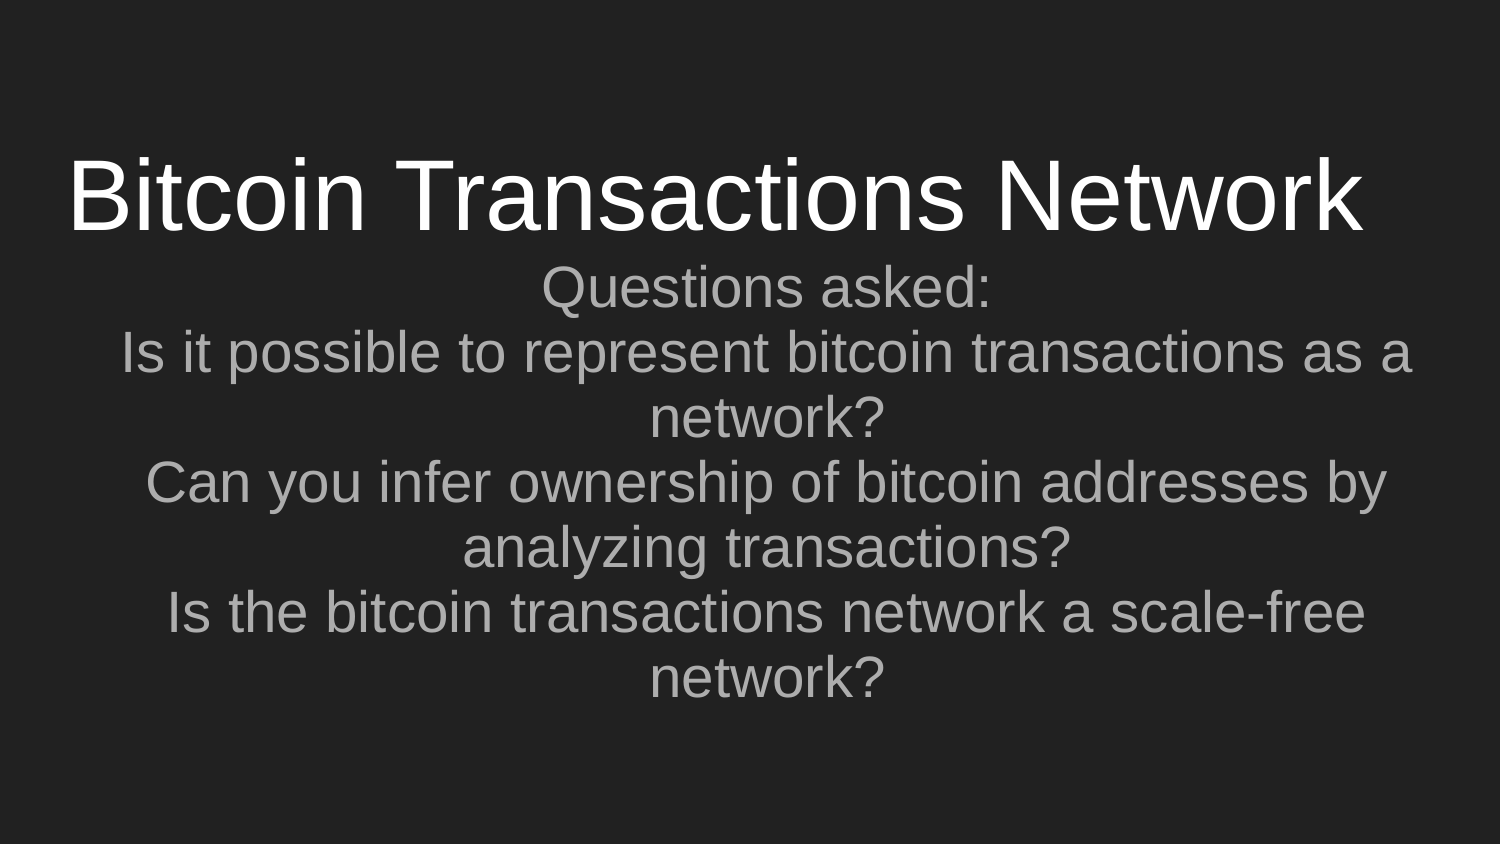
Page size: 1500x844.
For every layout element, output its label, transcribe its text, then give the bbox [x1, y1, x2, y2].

title Bitcoin Transactions Network [51, 122, 1449, 239]
subtitle Questions asked: Is it possible to represent bitcoin transactions as a network? Can you infer ownership of bitcoin addresses by analyzing transactions? Is the bitcoin transactions network a scale-free network? [51, 239, 1485, 818]
